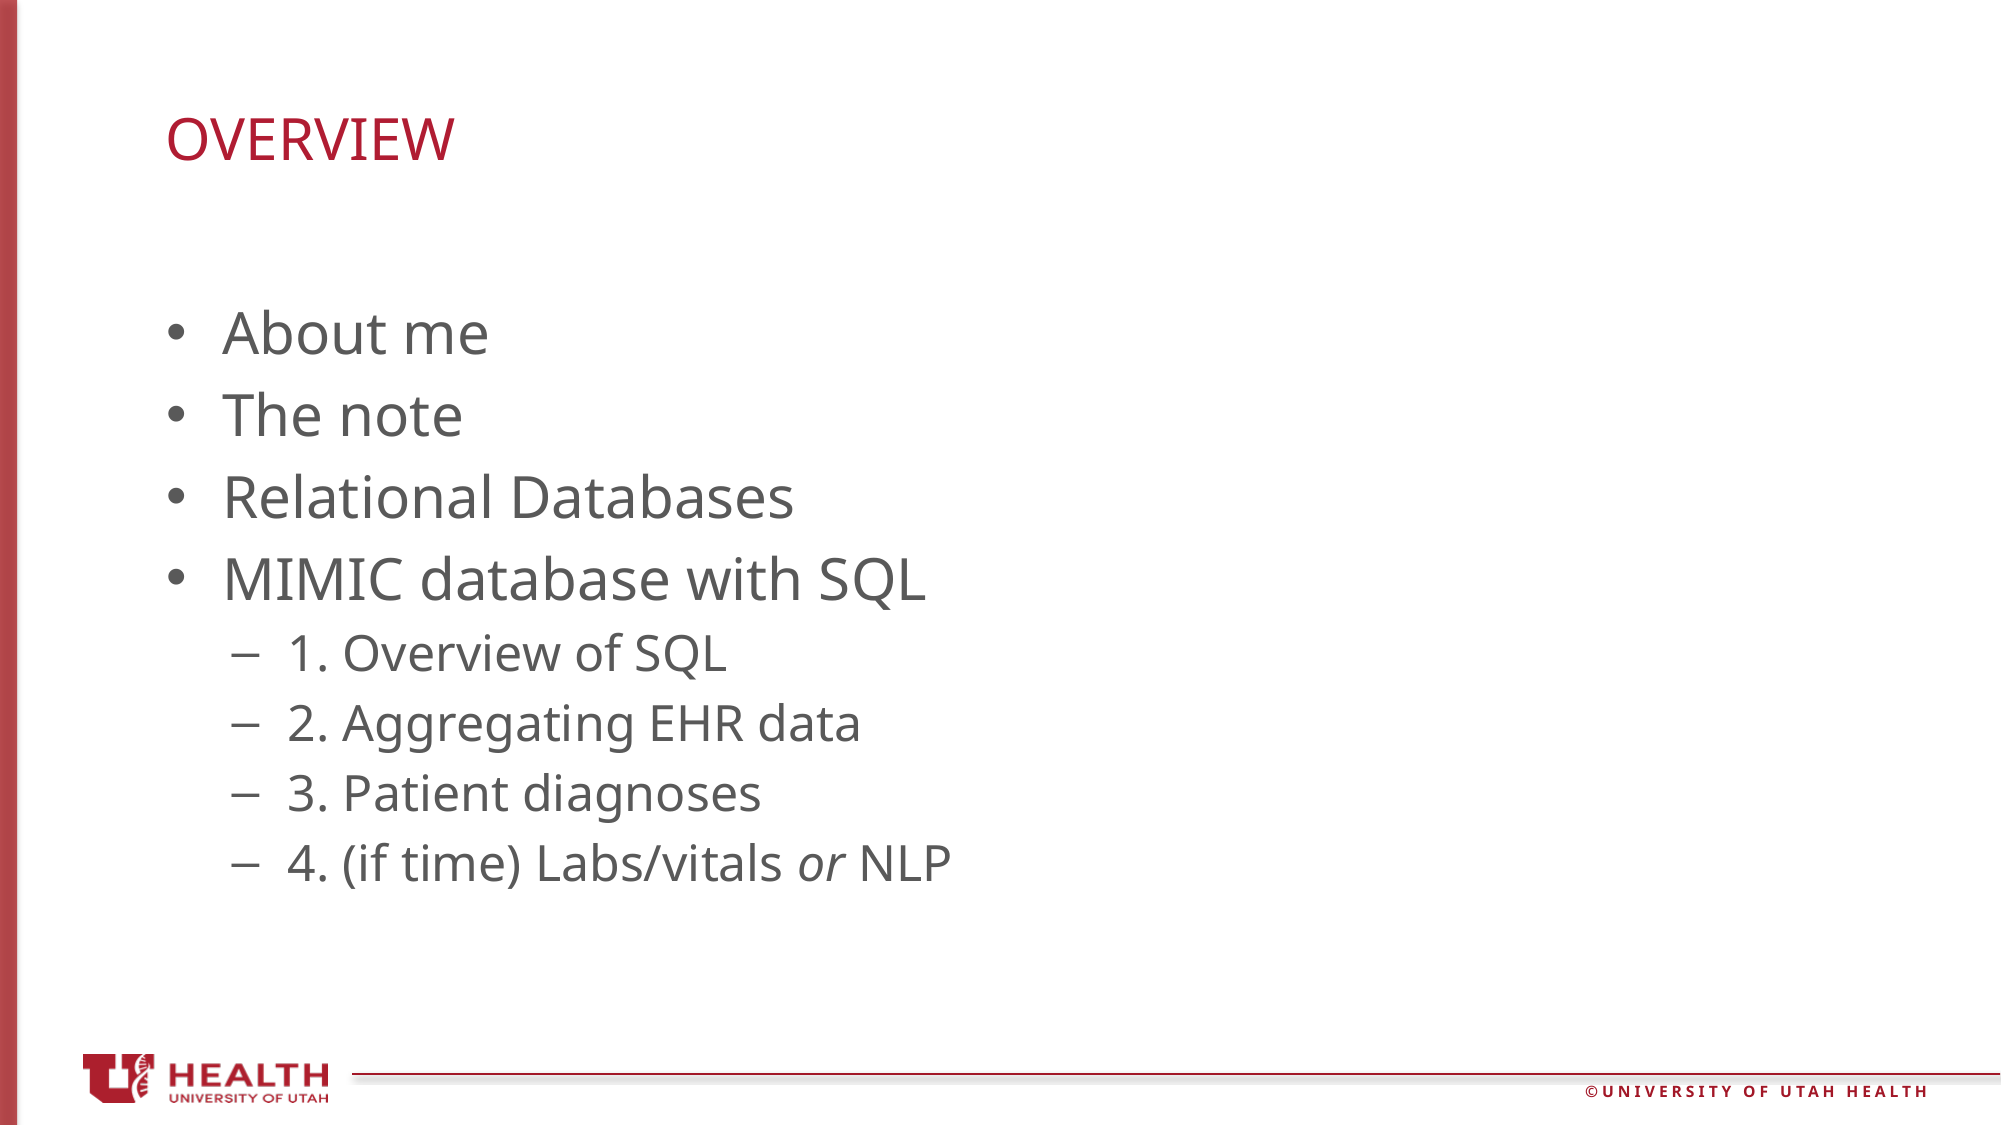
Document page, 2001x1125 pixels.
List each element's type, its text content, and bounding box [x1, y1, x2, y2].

title overview [151, 94, 1900, 186]
list About me The note Relational Databases MIMIC database with SQL 1. Overview of SQL 2. Aggregating EHR data 3. Patient diagnoses 4. (if time) Labs/vitals or NLP [151, 289, 1900, 1021]
picture [83, 1054, 328, 1103]
